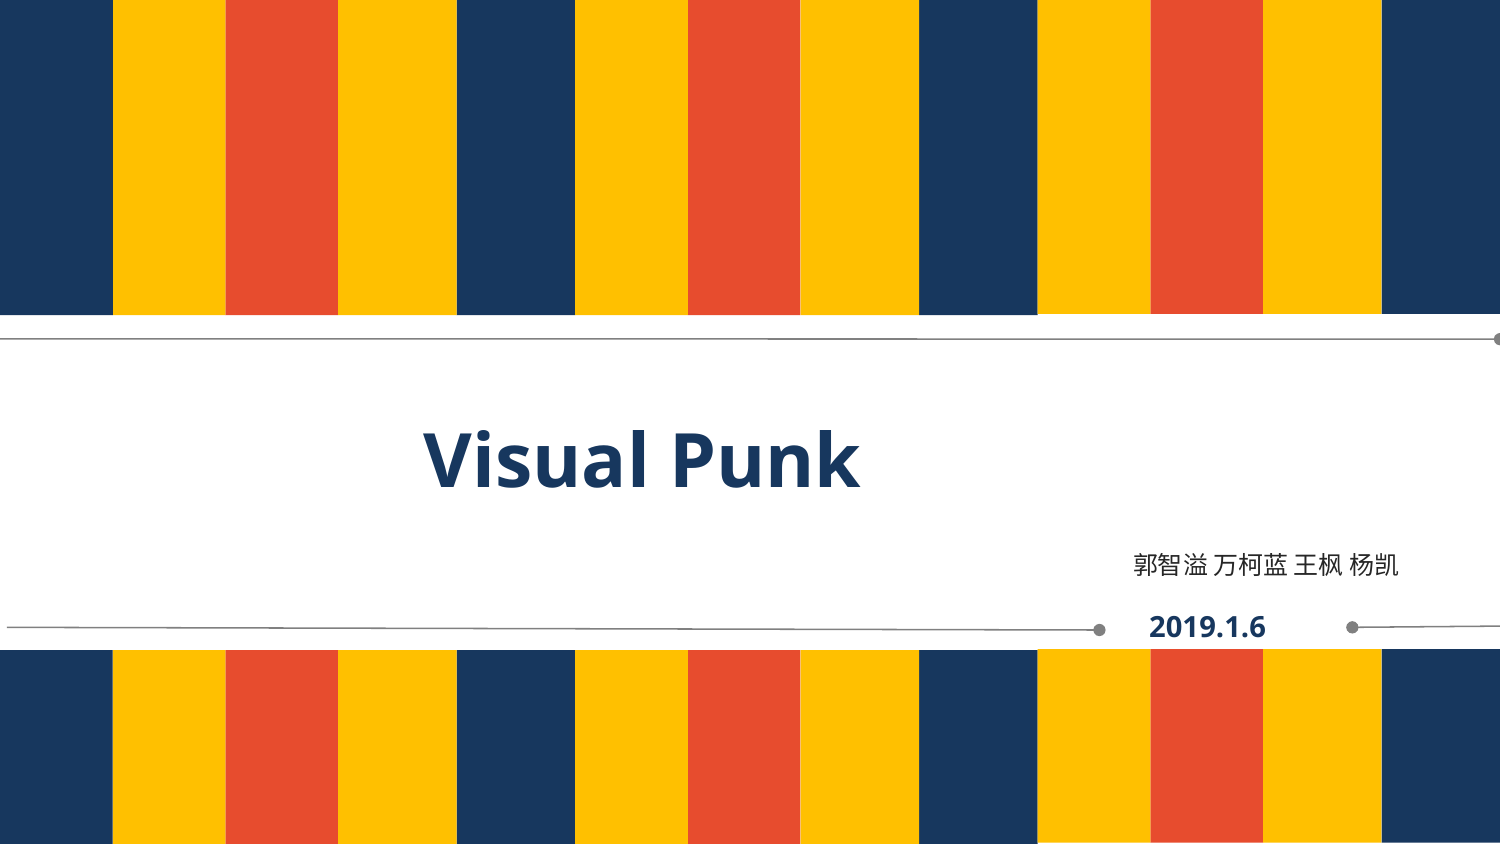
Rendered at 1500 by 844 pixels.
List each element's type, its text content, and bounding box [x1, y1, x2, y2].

text_box [689, 648, 799, 844]
text_box [921, 648, 1036, 844]
text_box [228, 648, 336, 844]
text_box [115, 648, 228, 844]
text_box [1152, 651, 1261, 844]
text_box Visual Punk [408, 405, 1135, 510]
text_box [921, 0, 1040, 317]
text_box [0, 648, 115, 844]
text_box [799, 648, 921, 844]
text_box [1261, 0, 1384, 316]
text_box [1036, 0, 1152, 316]
text_box [1036, 647, 1152, 844]
text_box [459, 0, 573, 317]
text_box [1261, 647, 1384, 844]
text_box [459, 648, 573, 844]
text_box [690, 0, 799, 317]
text_box [228, 0, 336, 317]
text_box [799, 0, 921, 317]
text_box [1152, 0, 1261, 316]
text_box 2019.1.6 [1134, 600, 1338, 651]
text_box [573, 648, 690, 844]
text_box [336, 0, 459, 317]
text_box [573, 0, 690, 317]
text_box [1384, 0, 1500, 316]
text_box [0, 0, 115, 317]
text_box [115, 0, 228, 317]
text_box 郭智溢 万柯蓝 王枫 杨凯 [1071, 542, 1415, 587]
text_box [1384, 647, 1500, 844]
text_box [336, 648, 459, 844]
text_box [6, 627, 1100, 631]
